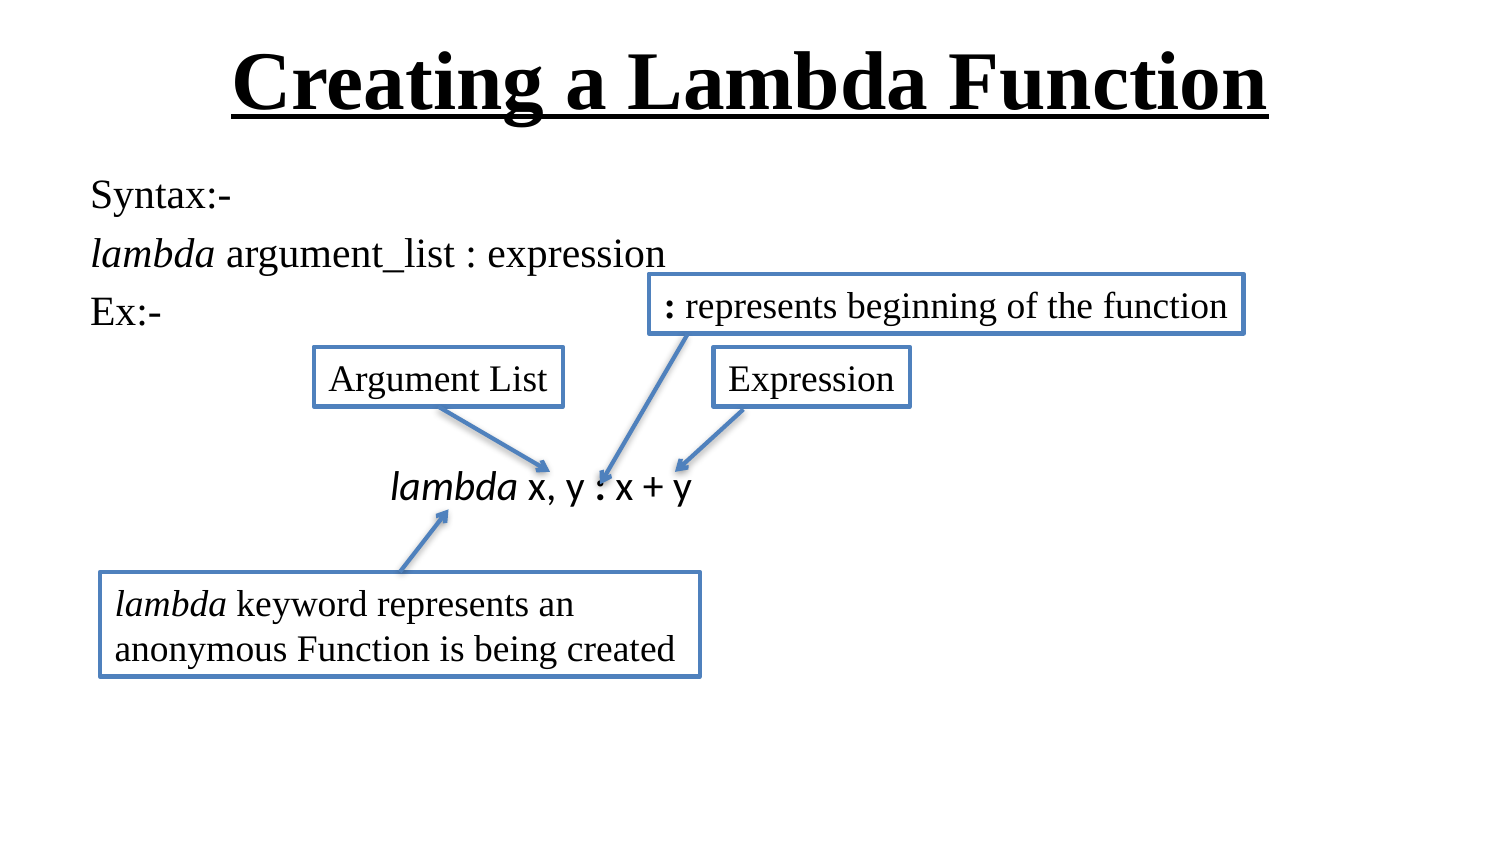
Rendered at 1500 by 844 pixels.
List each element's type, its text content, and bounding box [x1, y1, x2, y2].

title Creating a Lambda Function [75, 6, 1425, 147]
list Syntax:- lambda argument_list : expression Ex:- lambda x, y : x + y [75, 159, 1425, 747]
text_box lambda keyword represents an anonymous Function is being created [98, 570, 702, 679]
text_box : represents beginning of the function [647, 272, 1246, 336]
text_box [599, 334, 688, 485]
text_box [437, 407, 551, 473]
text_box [674, 409, 744, 472]
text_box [399, 509, 449, 572]
text_box Expression [711, 345, 912, 409]
text_box Argument List [312, 345, 565, 409]
